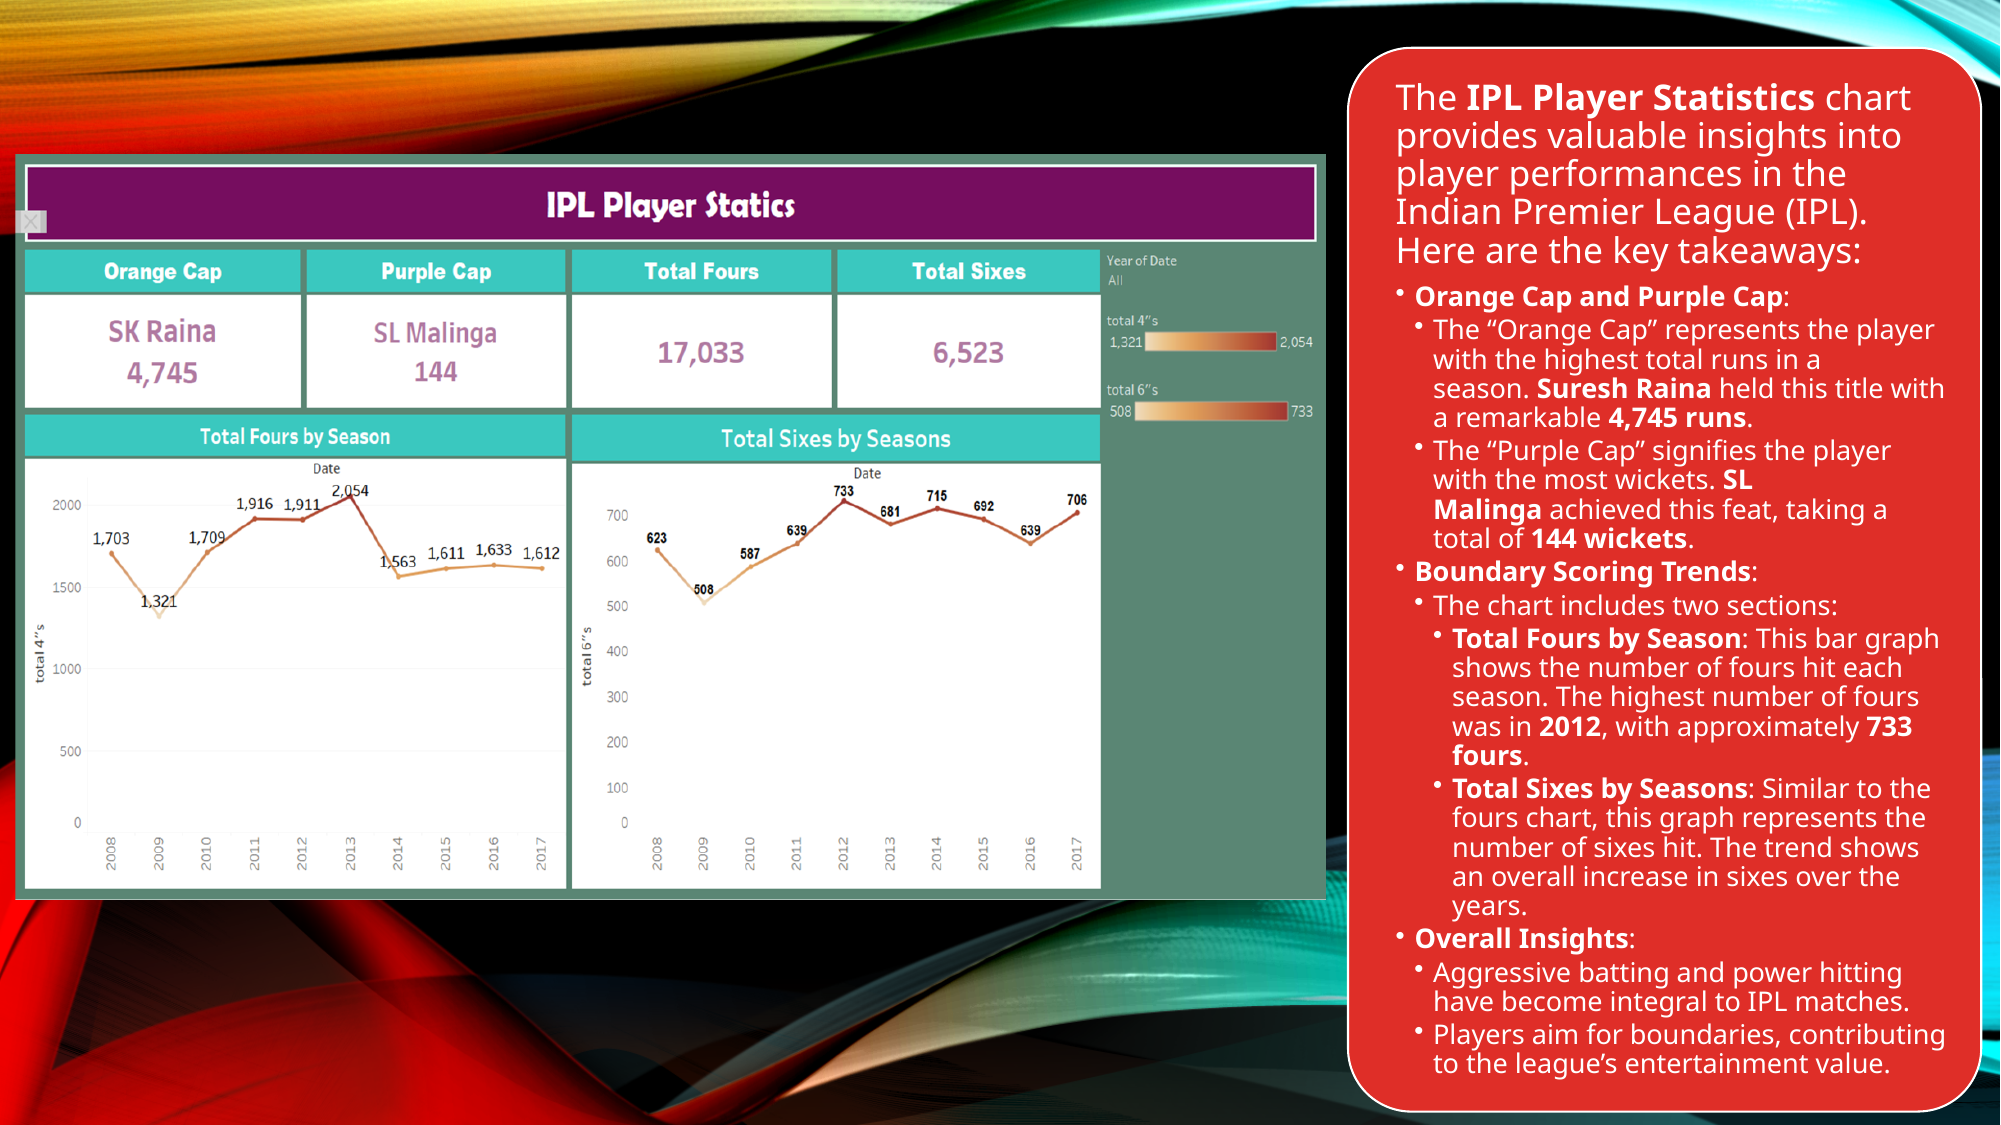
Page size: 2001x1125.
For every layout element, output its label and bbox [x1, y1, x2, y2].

text_box [1347, 47, 1982, 1113]
picture [0, 0, 2000, 1125]
